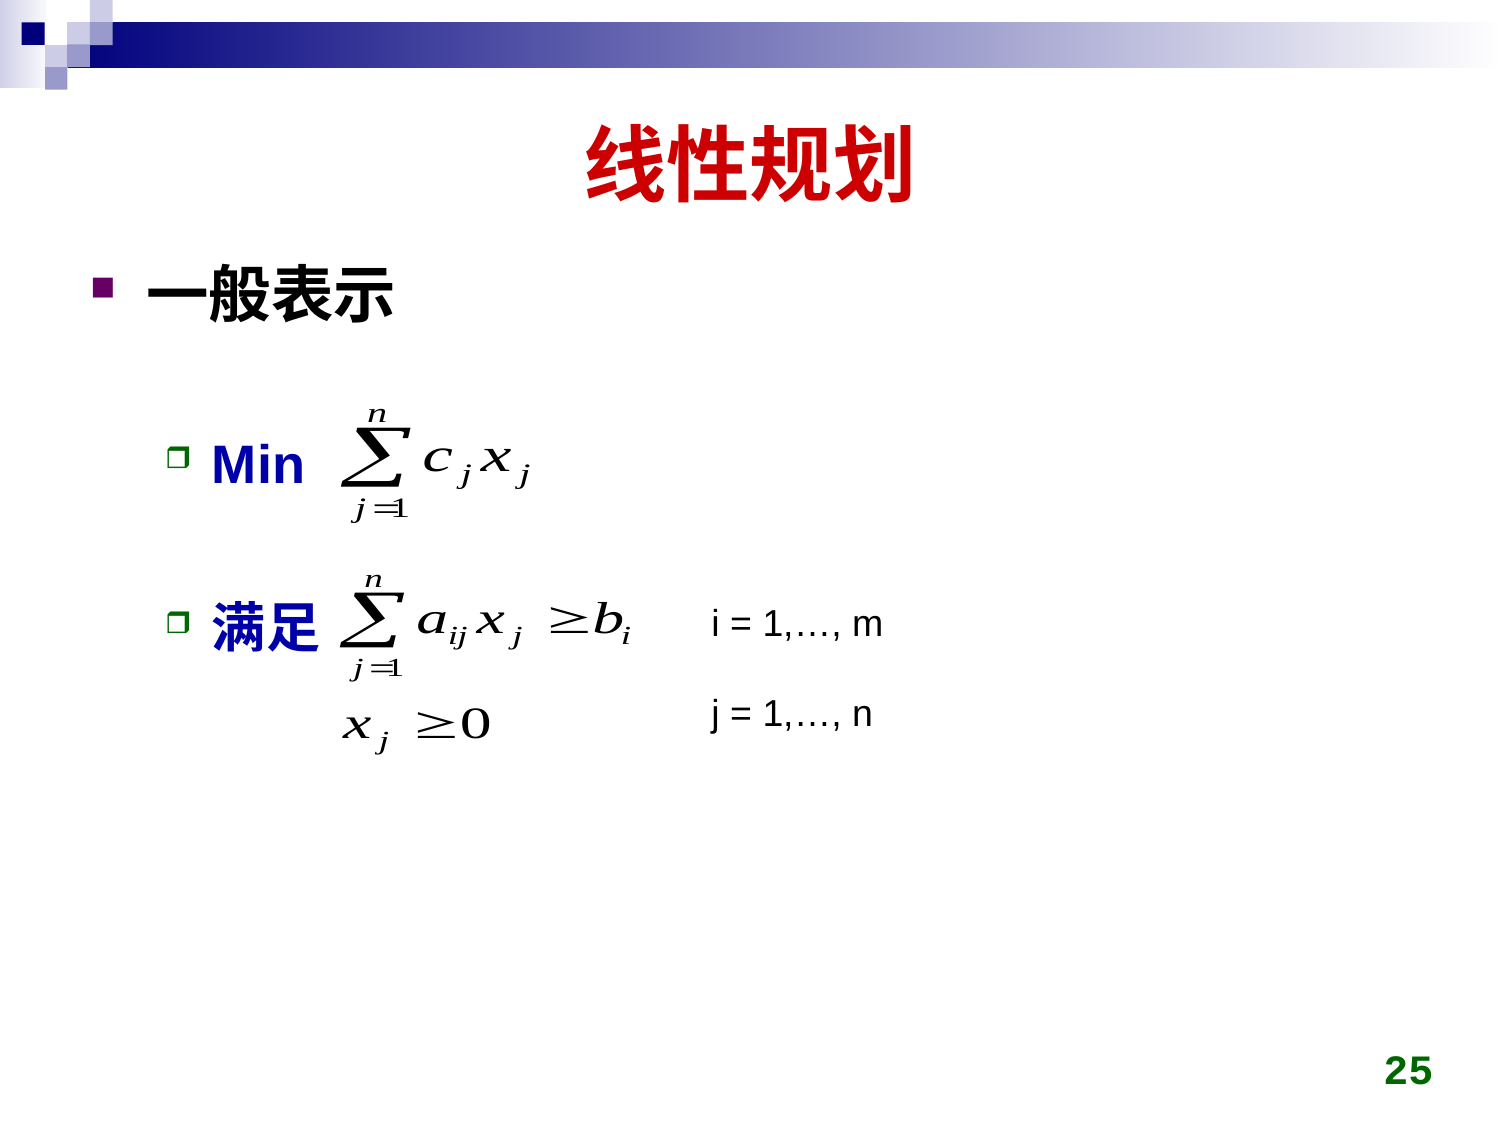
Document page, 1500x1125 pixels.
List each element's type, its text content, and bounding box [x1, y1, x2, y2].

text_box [330, 390, 550, 532]
list 一般表示 Min 满足 [75, 243, 1425, 1024]
slide_number 25 [1098, 1025, 1449, 1100]
title 线性规划 [75, 75, 1425, 243]
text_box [330, 556, 644, 767]
text_box i = 1,…, m j = 1,…, n [696, 591, 942, 742]
